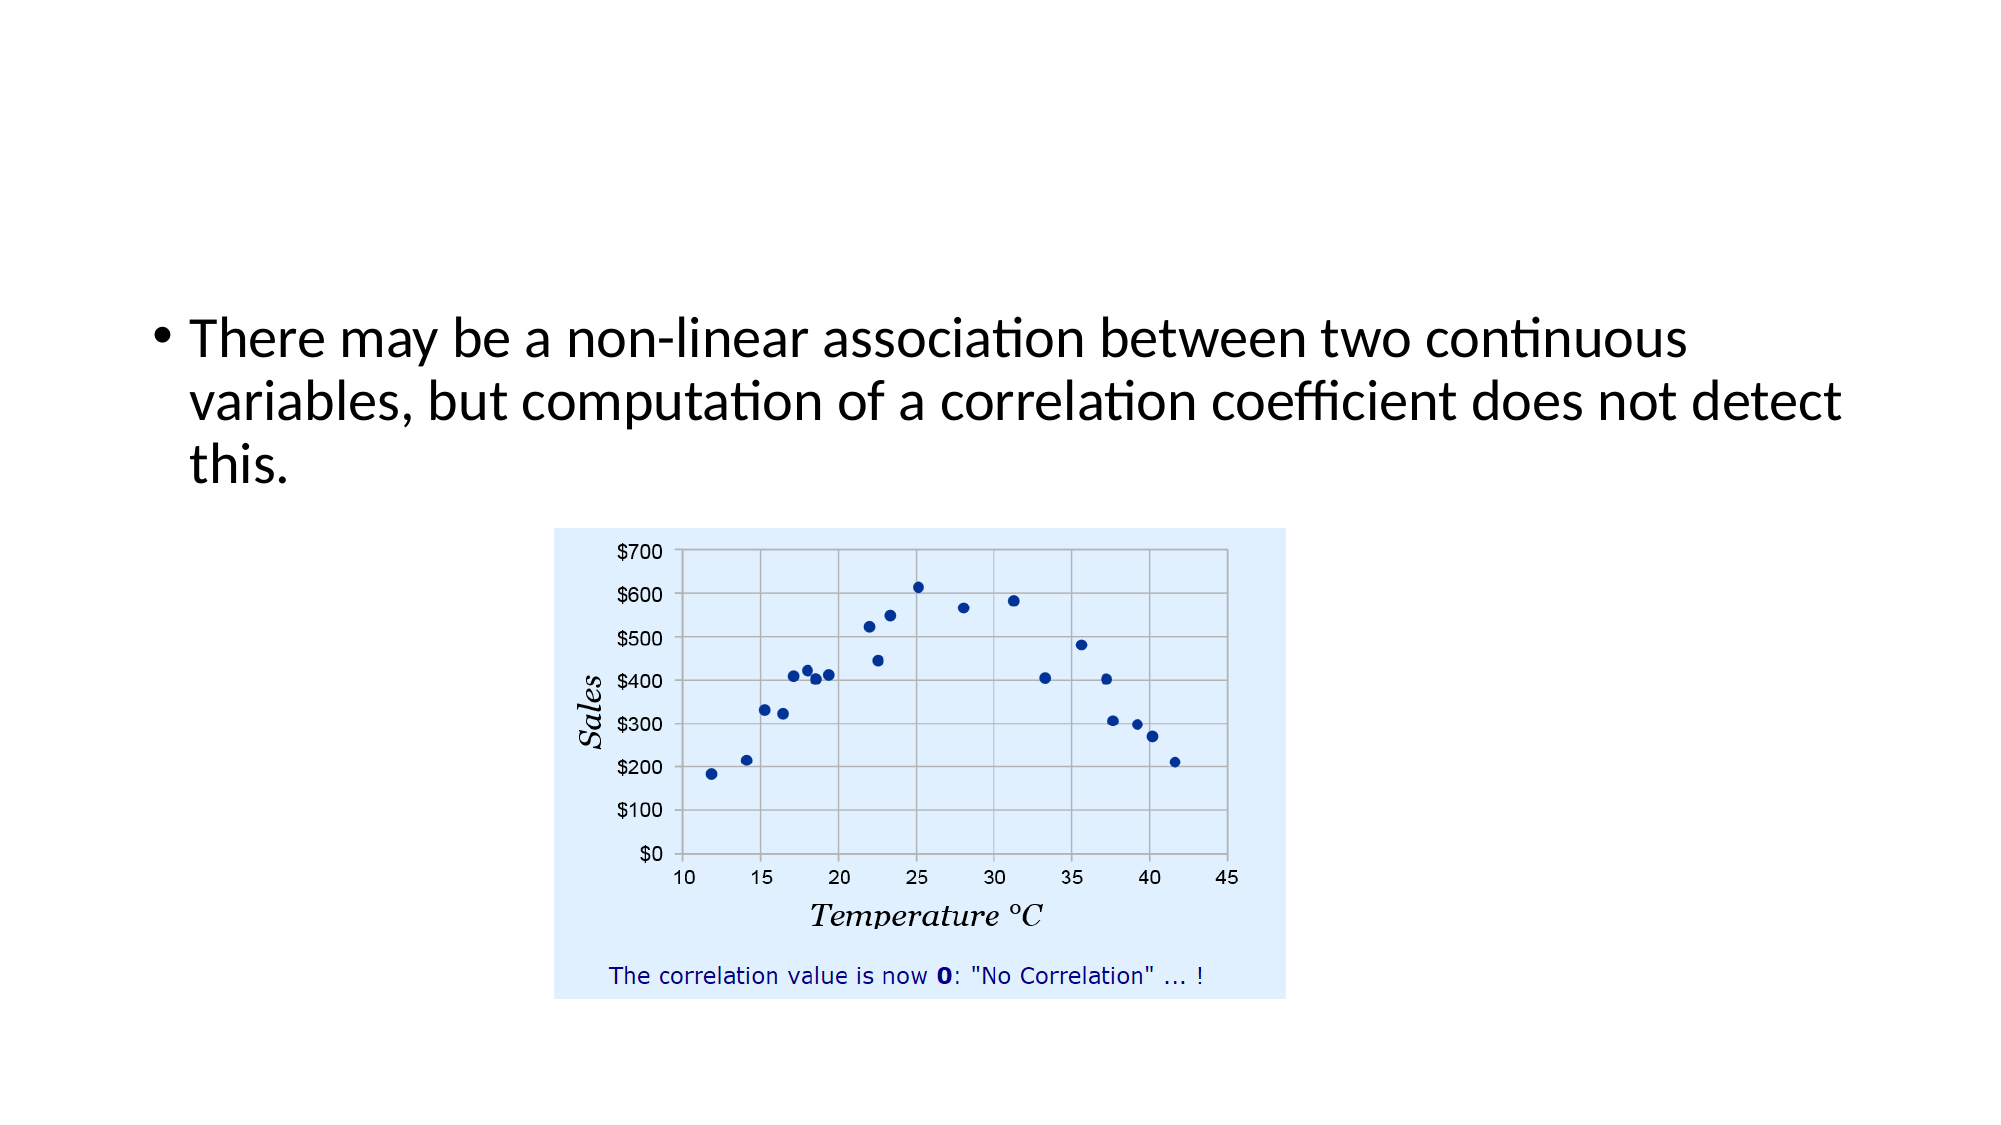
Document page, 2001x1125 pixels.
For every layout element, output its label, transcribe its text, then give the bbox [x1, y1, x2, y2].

picture [554, 528, 1286, 999]
list There may be a non-linear association between two continuous variables, but computation of a correlation coefficient does not detect this. [137, 299, 1863, 1014]
